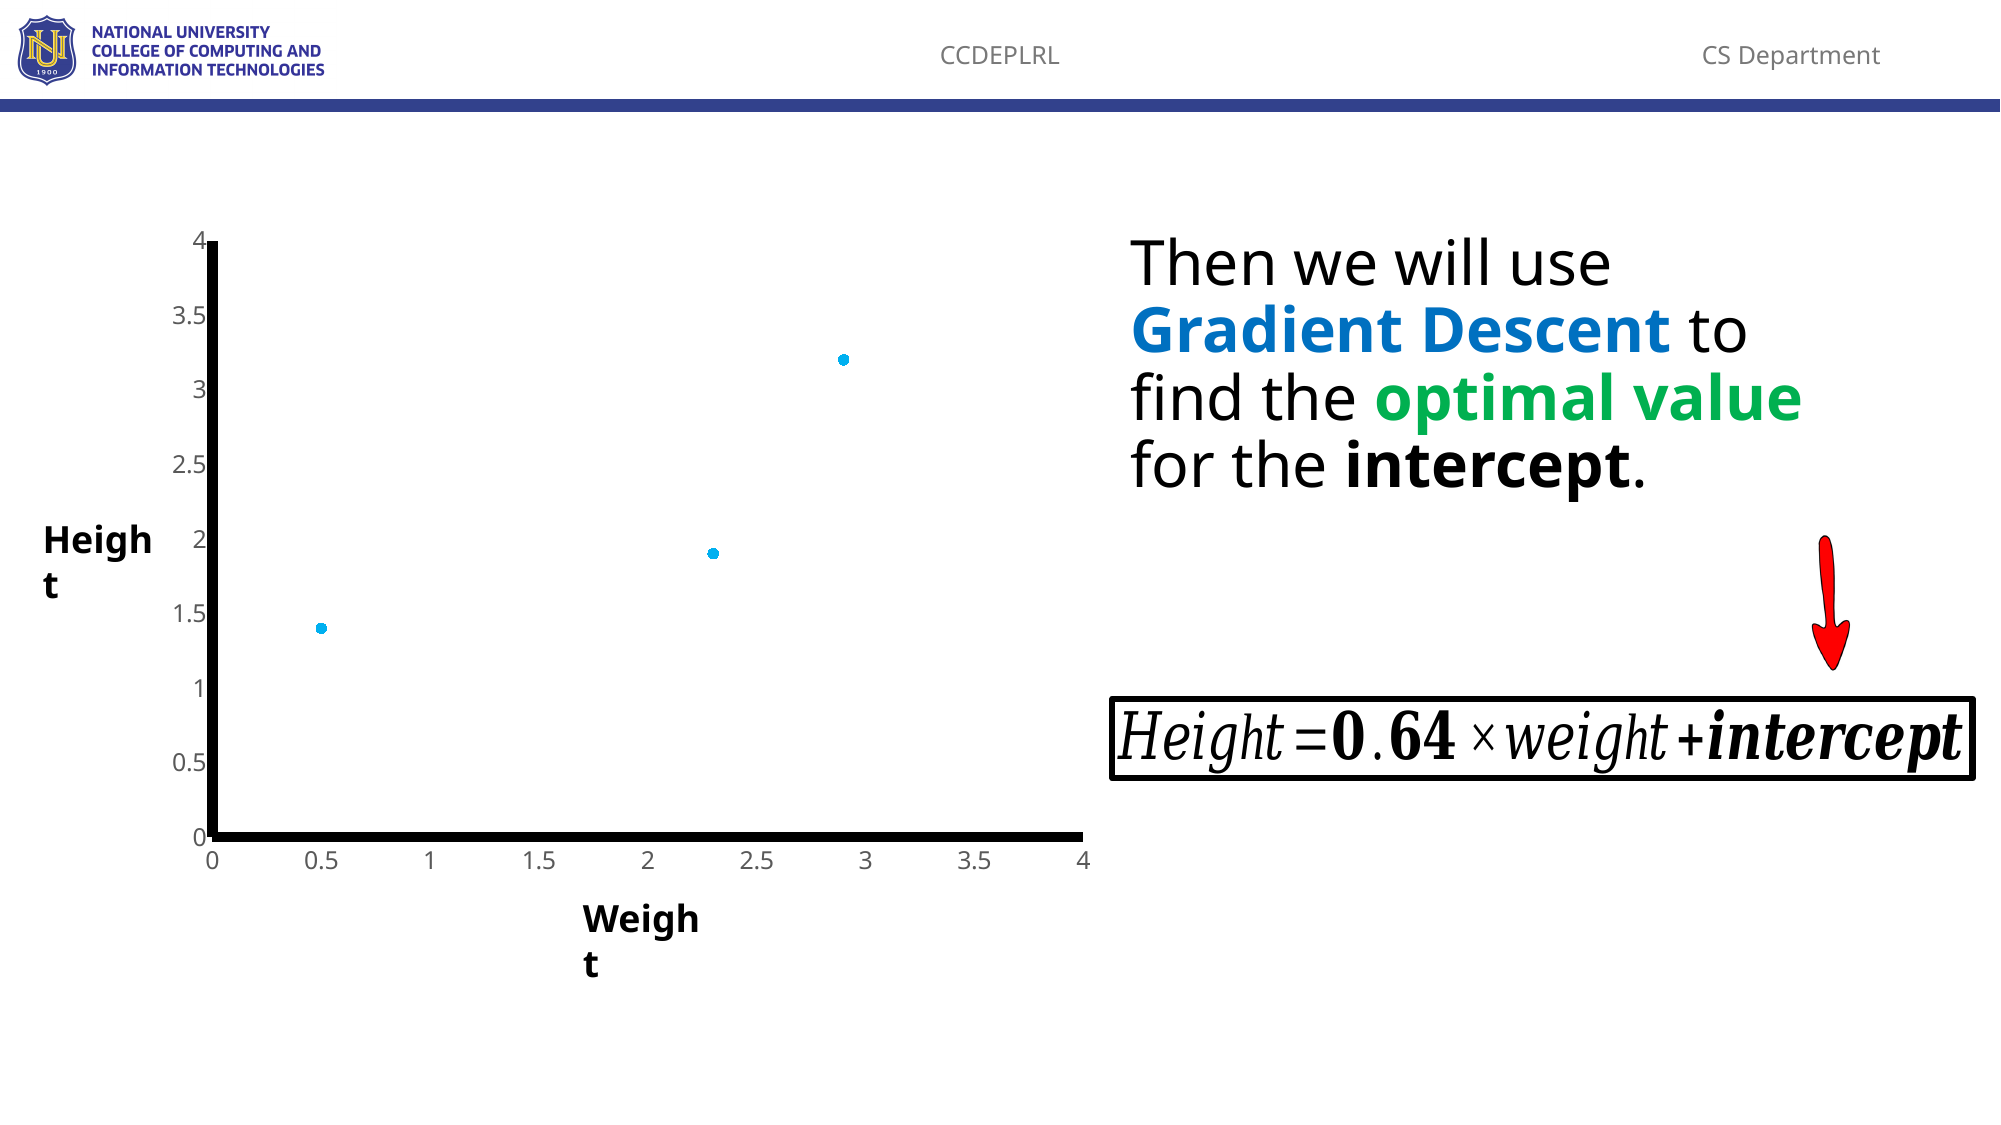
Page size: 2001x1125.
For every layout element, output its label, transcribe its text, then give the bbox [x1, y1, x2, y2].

picture [0, 0, 337, 99]
picture [1738, 516, 1917, 695]
chart [171, 222, 1096, 889]
text_box Height [27, 509, 171, 614]
text_box Weight [568, 889, 721, 993]
list Then we will use Gradient Descent to find the optimal value for the intercept. [1115, 223, 1860, 510]
